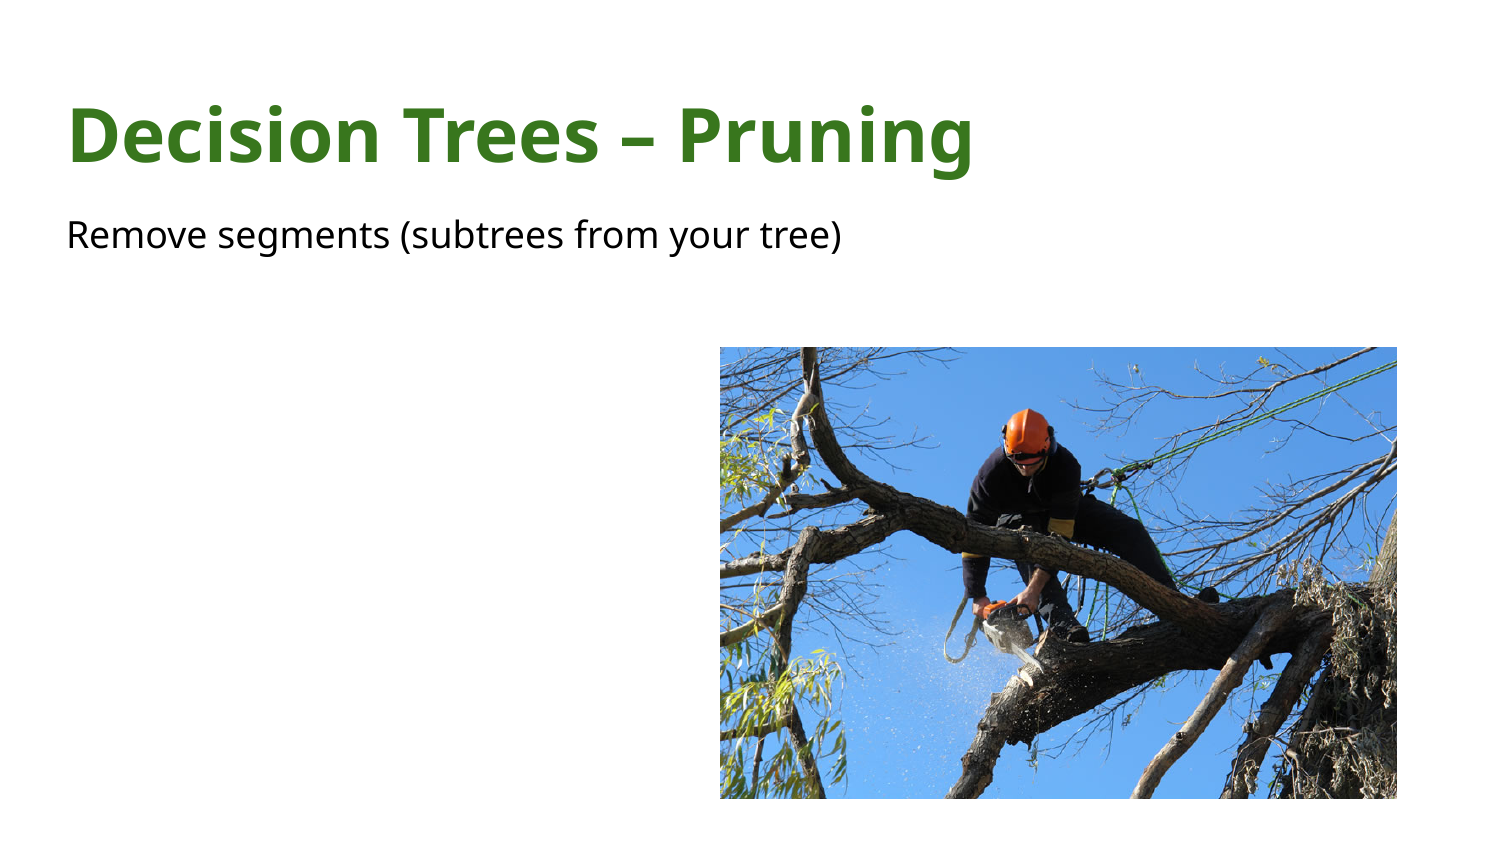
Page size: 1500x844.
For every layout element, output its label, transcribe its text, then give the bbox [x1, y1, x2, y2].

list Remove segments (subtrees from your tree) [51, 189, 1449, 750]
picture [719, 347, 1398, 800]
title Decision Trees – Pruning [51, 72, 1449, 167]
